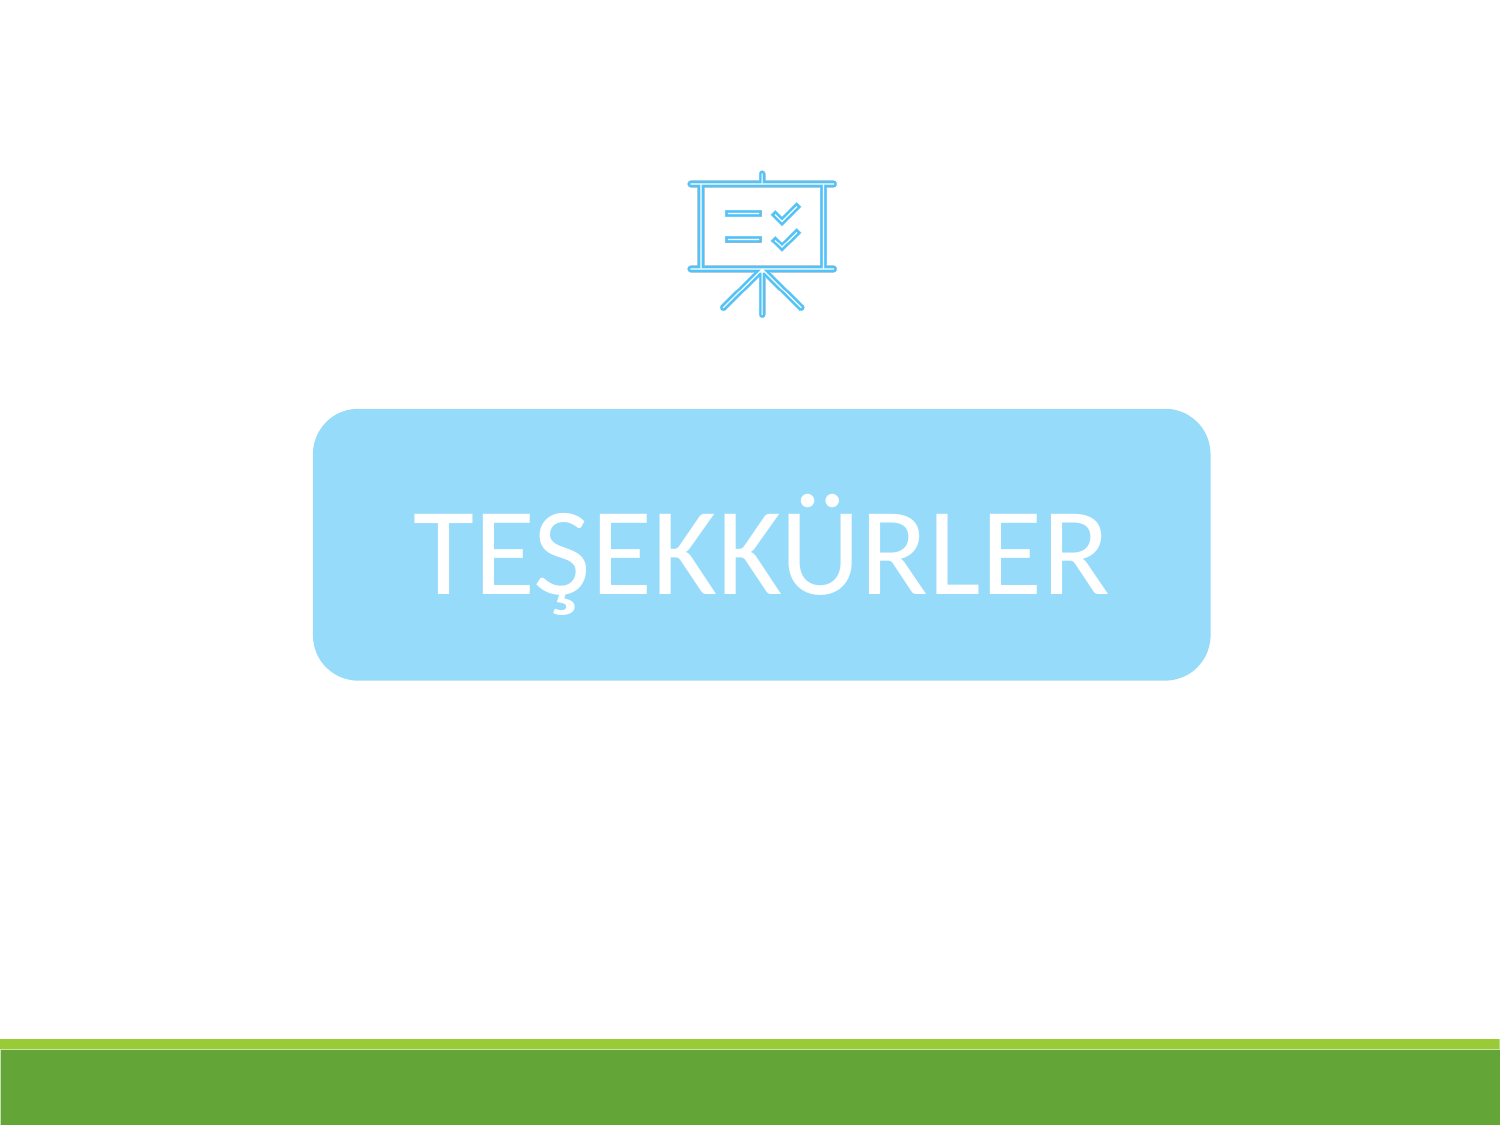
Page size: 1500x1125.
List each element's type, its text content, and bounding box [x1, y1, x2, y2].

picture [666, 148, 857, 339]
text_box TEŞEKKÜRLER [312, 408, 1211, 681]
